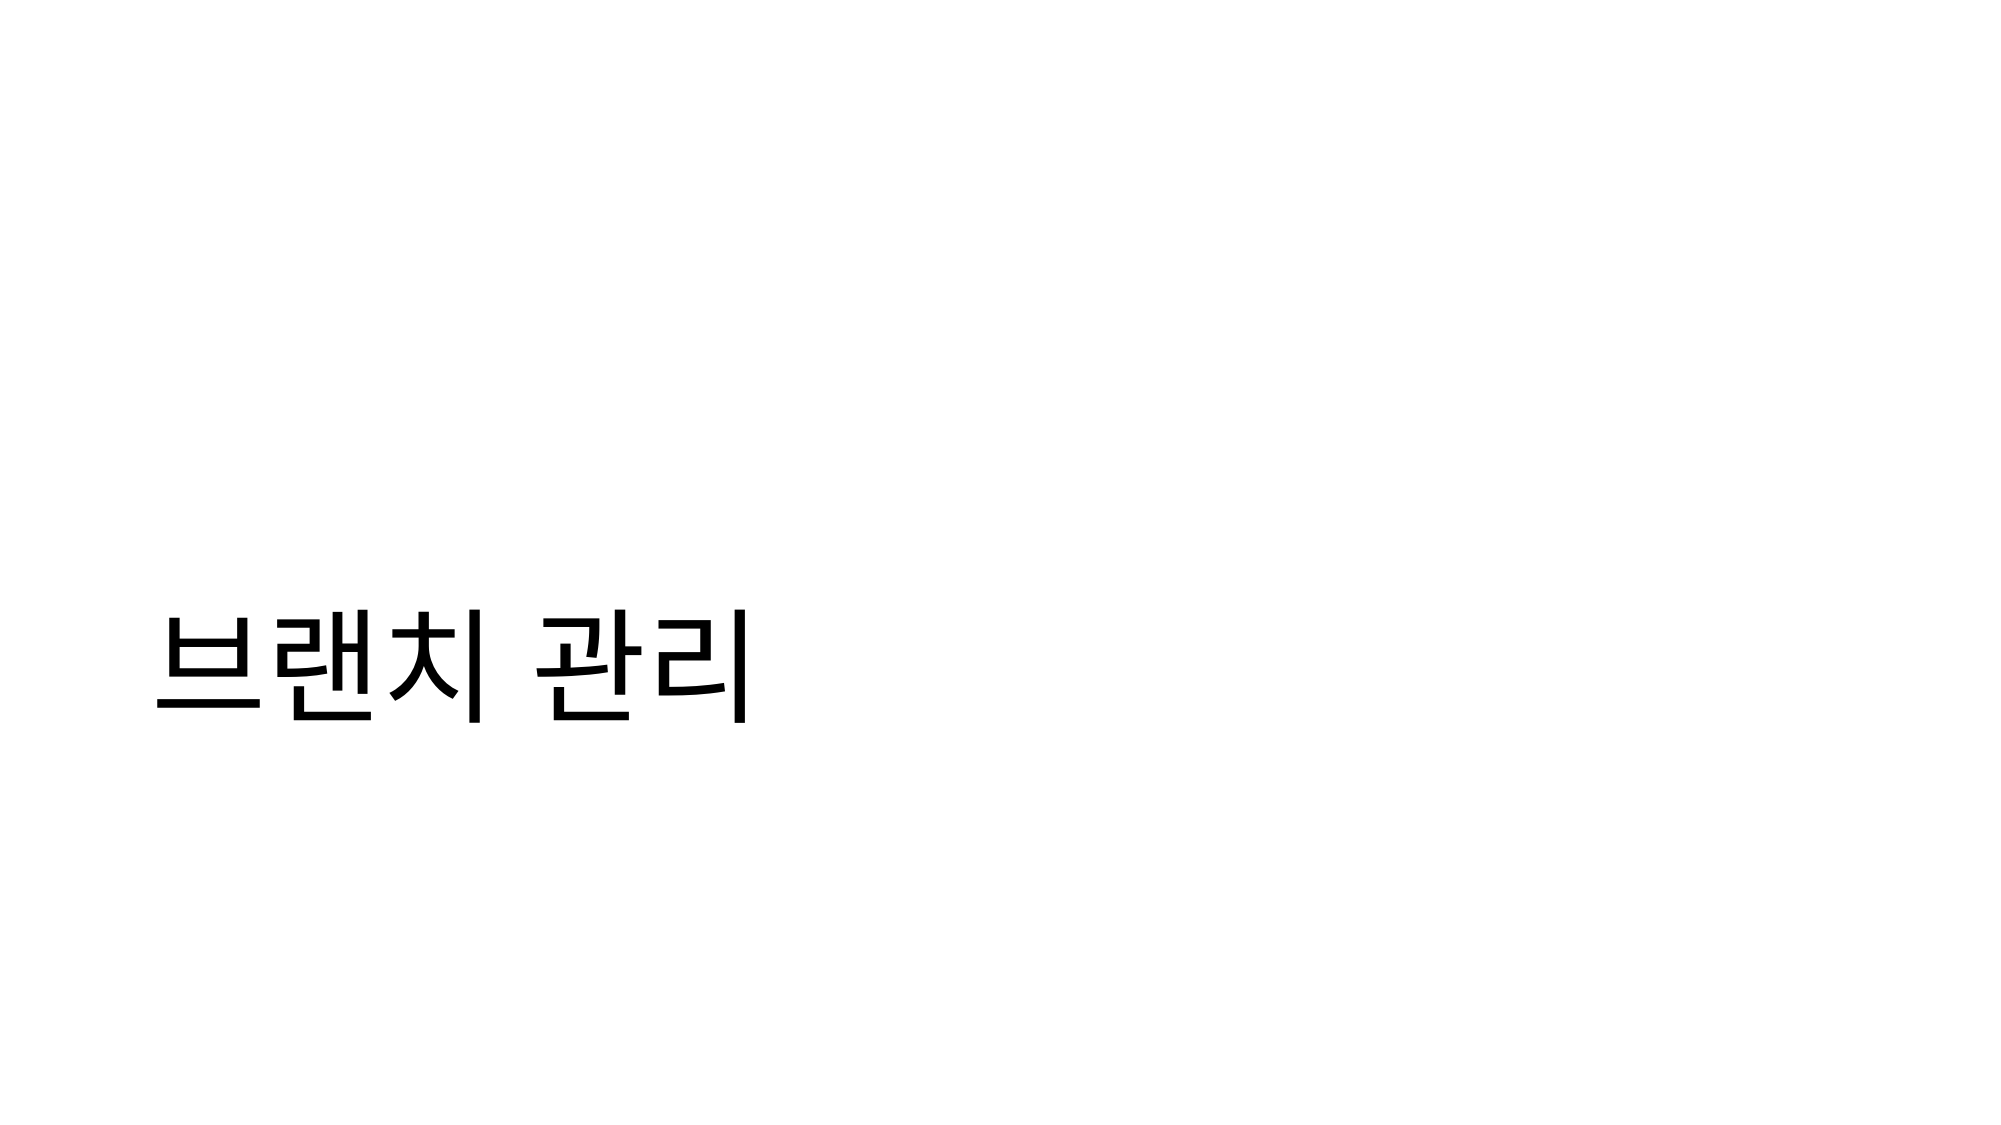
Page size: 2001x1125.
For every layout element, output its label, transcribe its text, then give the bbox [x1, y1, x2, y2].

title 브랜치 관리 [136, 280, 1862, 749]
